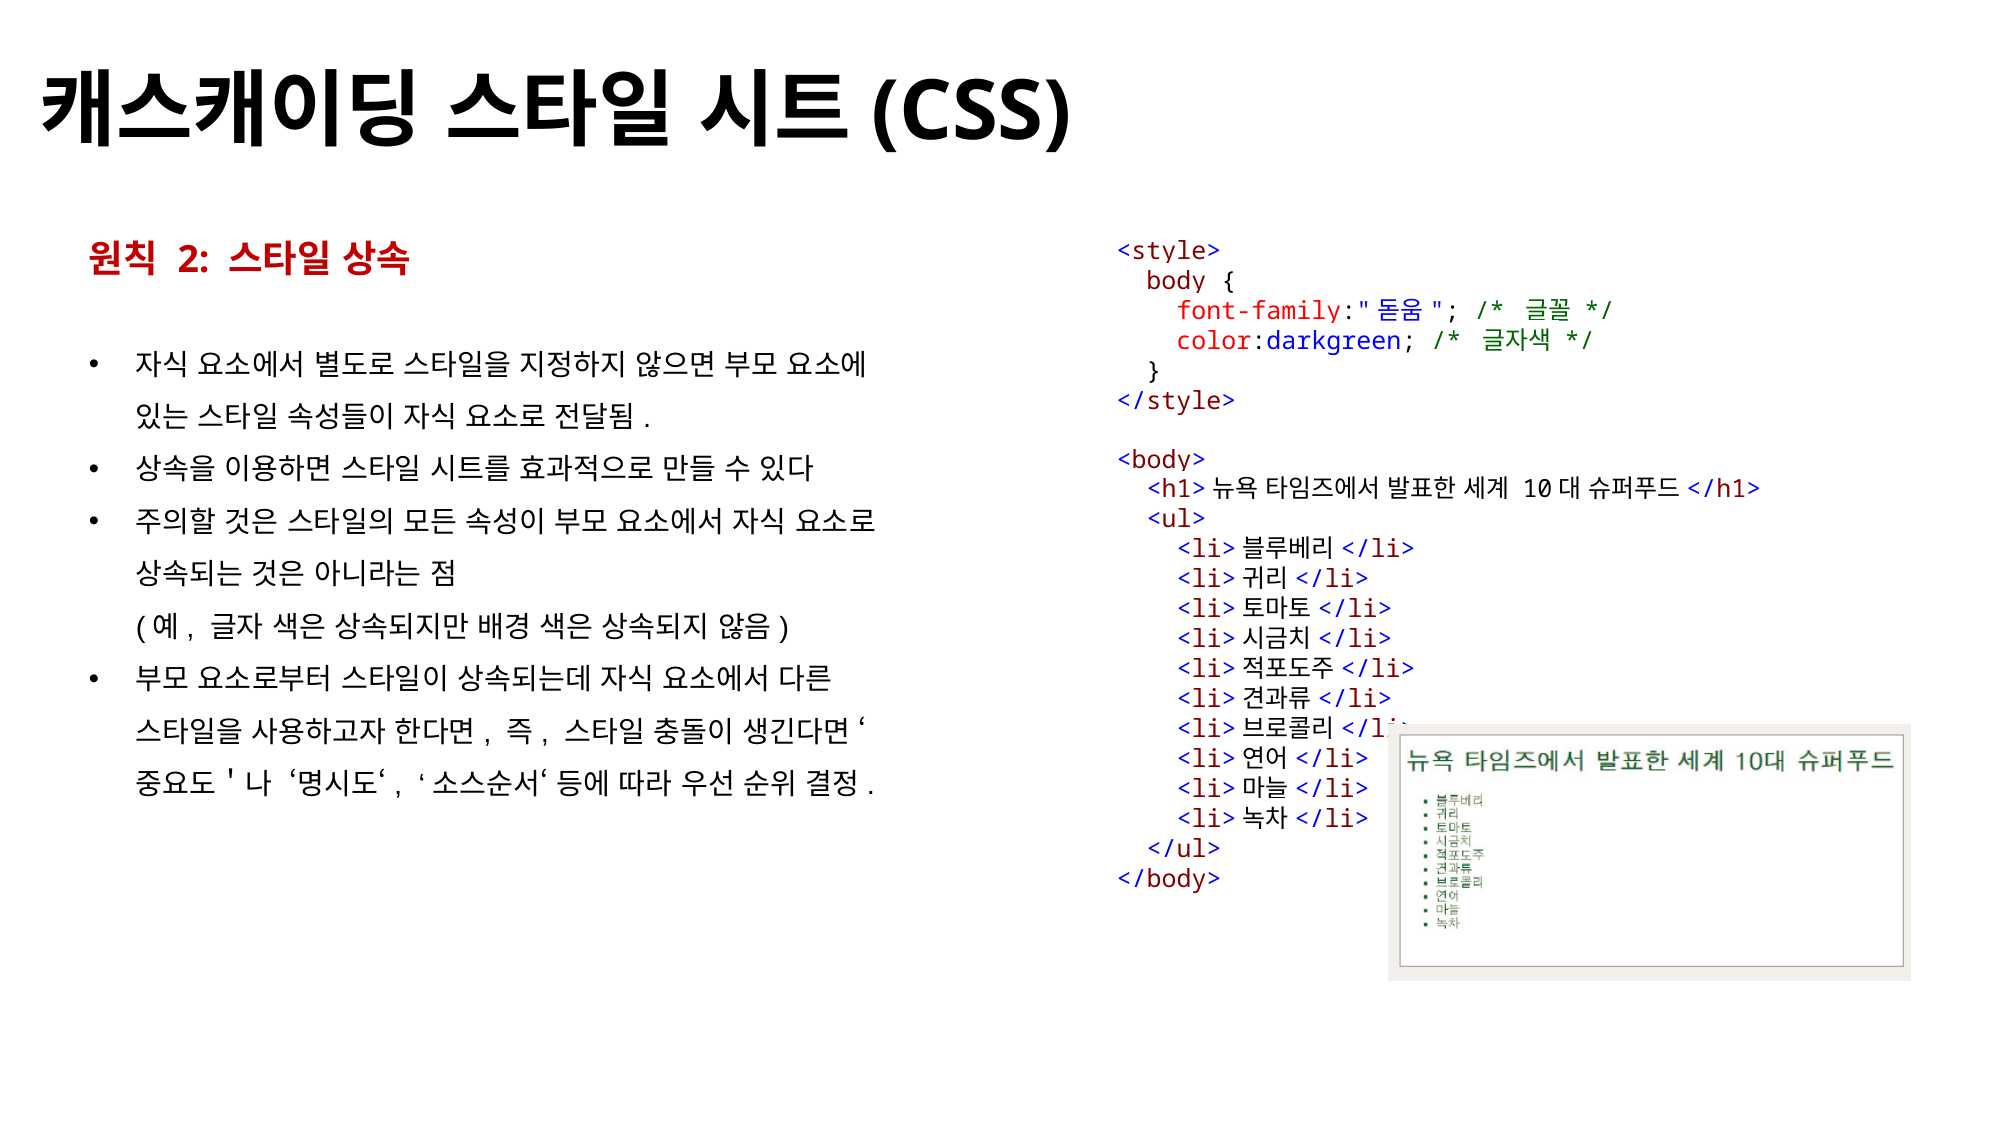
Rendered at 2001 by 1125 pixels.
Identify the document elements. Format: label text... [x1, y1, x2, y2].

picture [1388, 724, 1911, 981]
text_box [1101, 227, 1783, 906]
text_box 원칙 2: 스타일 상속 [74, 227, 896, 287]
title 캐스캐이딩 스타일 시트(CSS) [24, 34, 1359, 191]
text_box 자식 요소에서 별도로 스타일을 지정하지 않으면 부모 요소에 있는 스타일 속성들이 자식 요소로 전달됨. 상속을 이용하면 스타일 시트를 효과적으로 만들 수 있다 주의할 것은 스타일의 모든 속성이 부모 요소에서 자식 요소로 상속되는 것은 아니라는 점 (예, 글자 색은 상속되지만 배경 색은 상속되지 않음) 부모 요소로부터 스타일이 상속되는데 자식 요소에서 다른 스타일을 사용하고자 한다면, 즉, 스타일 충돌이 생긴다면 ‘중요도＇나 ‘명시도‘, ‘소스순서‘ 등에 따라 우선 순위 결정. [74, 321, 935, 808]
